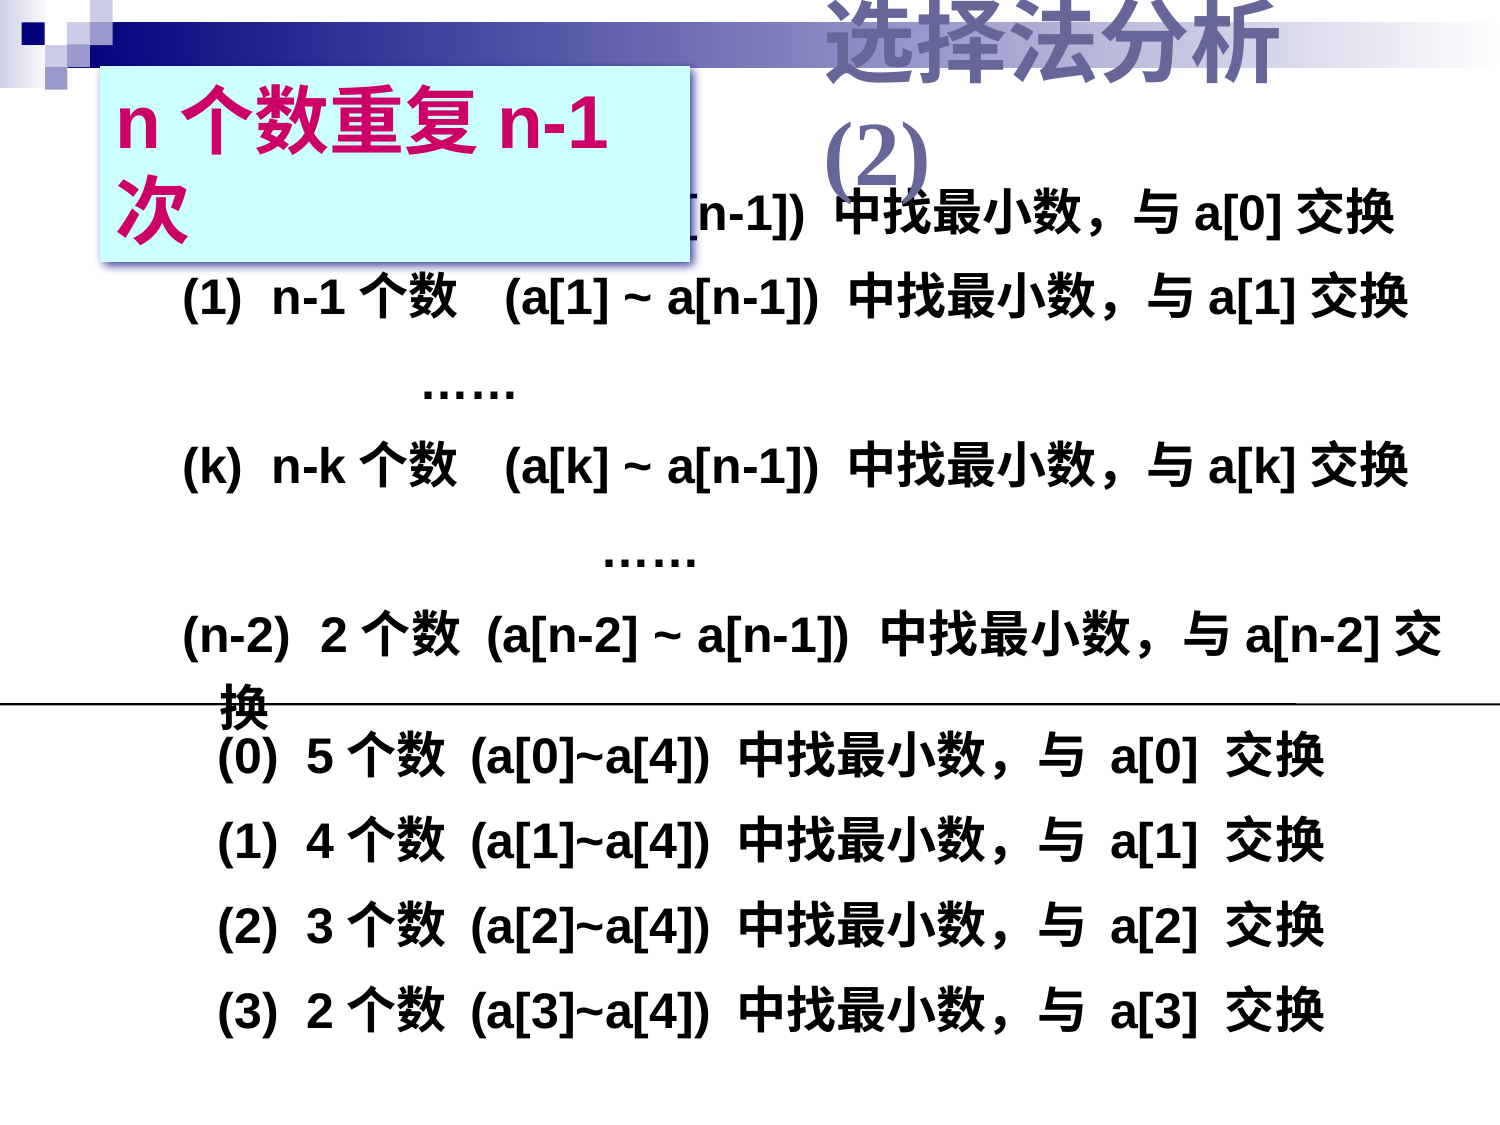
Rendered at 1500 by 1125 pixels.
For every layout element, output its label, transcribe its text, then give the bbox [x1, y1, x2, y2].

text_box n个数重复n-1次 [100, 66, 689, 262]
title 选择法分析(2) [809, 24, 1424, 163]
text_box (0) 5个数 (a[0]~a[4]) 中找最小数，与 a[0] 交换 (1) 4个数 (a[1]~a[4]) 中找最小数，与 a[1] 交换 (2) 3个数 (a[2]~a[4]) 中找最小数，与 a[2] 交换 (3) 2个数 (a[3]~a[4]) 中找最小数，与 a[3] 交换 [53, 715, 1427, 1079]
list (0) n 个数 (a[0] ~ a[n-1]) 中找最小数，与a[0]交换 (1) n-1个数 (a[1] ~ a[n-1]) 中找最小数，与a[1]交换 …… (k) n-k个数 (a[k] ~ a[n-1]) 中找最小数，与a[k]交换 …… (n-2) 2个数 (a[n-2] ~ a[n-1]) 中找最小数，与a[n-2]交换 [17, 172, 1459, 704]
